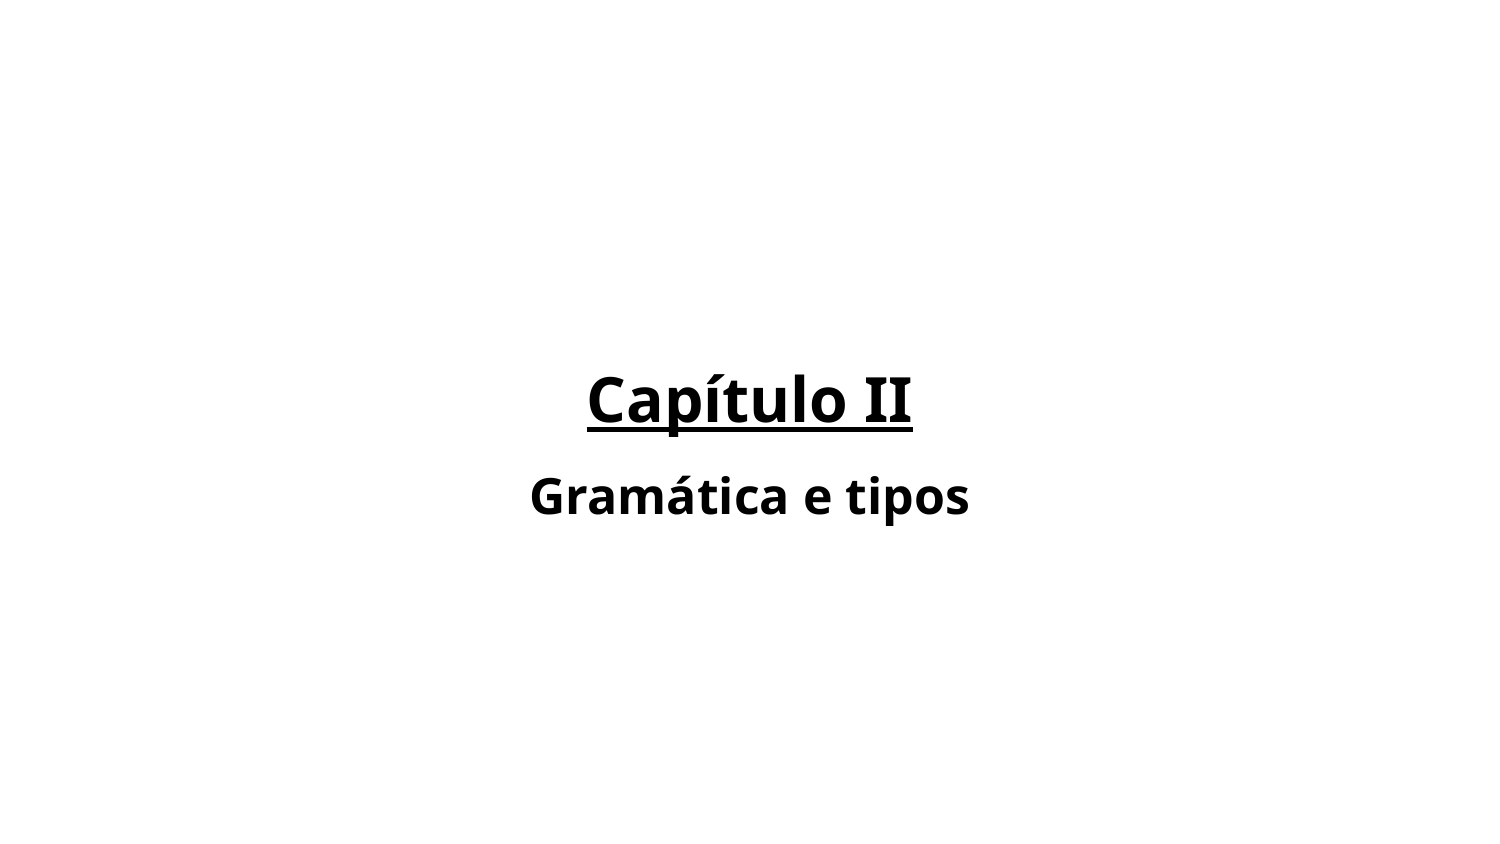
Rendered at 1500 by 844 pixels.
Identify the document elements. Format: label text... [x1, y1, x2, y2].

text_box Capítulo II Gramática e tipos [0, 1, 1500, 844]
